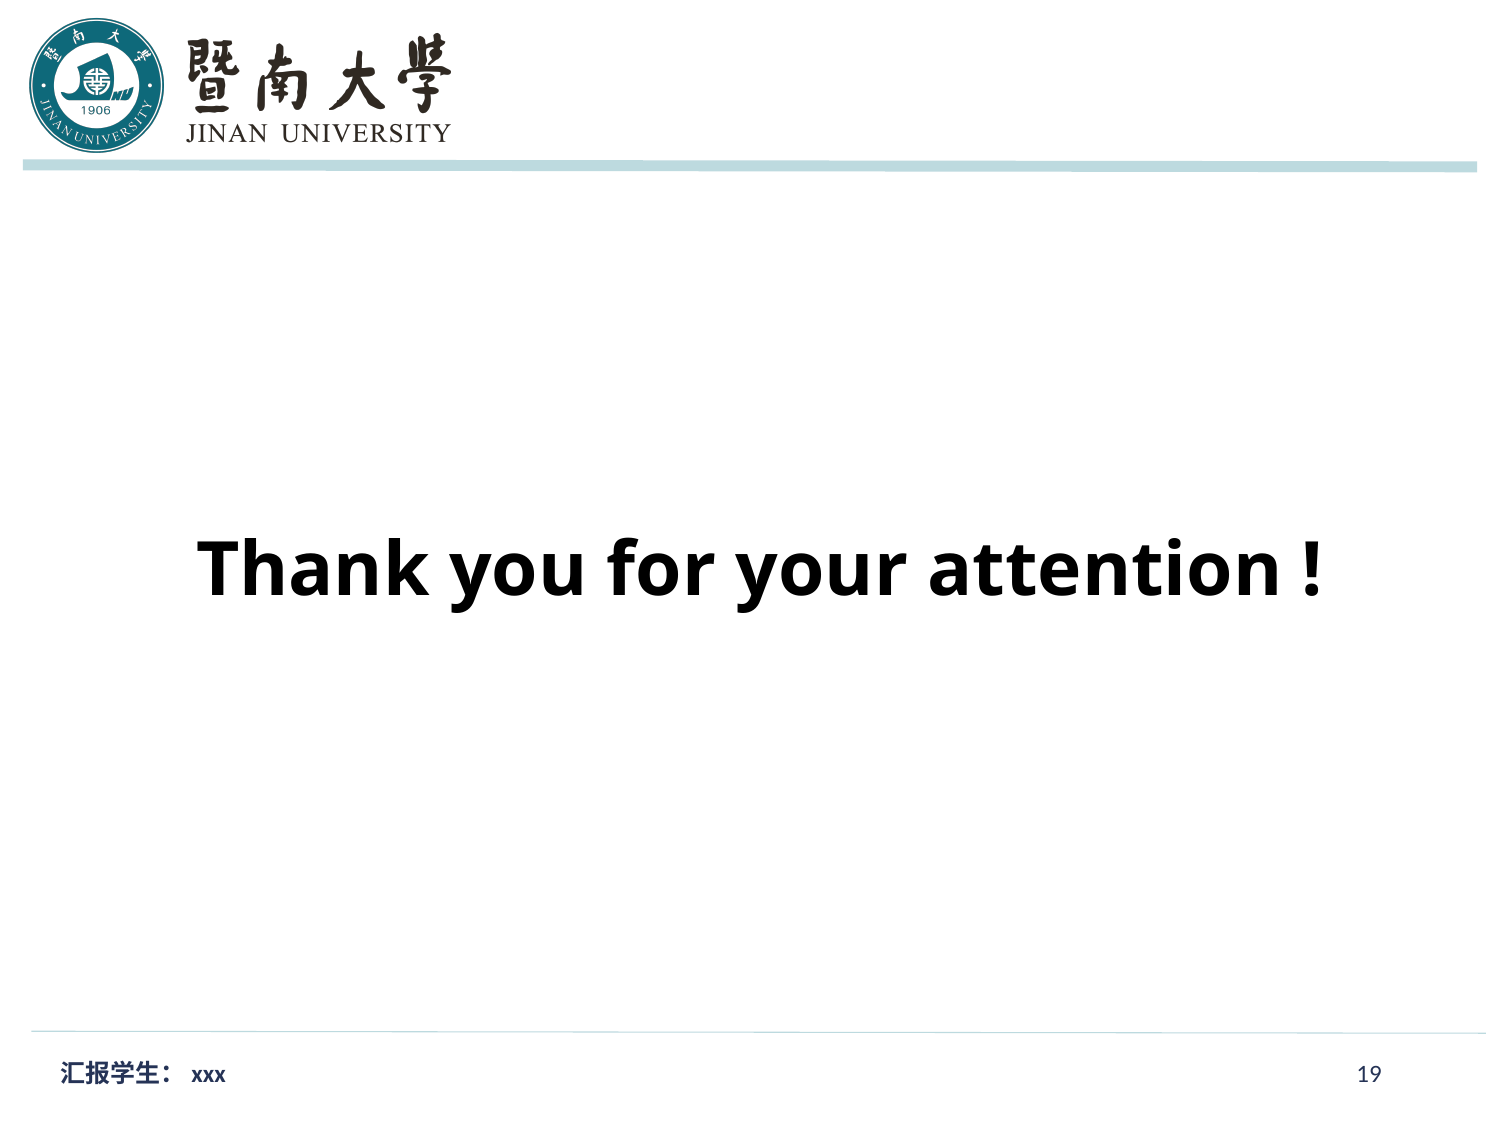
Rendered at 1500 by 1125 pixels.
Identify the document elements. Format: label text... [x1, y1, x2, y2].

footer 汇报学生：xxx [45, 1042, 946, 1103]
picture [29, 16, 451, 153]
title Thank you for your attention ! [149, 415, 1371, 710]
slide_number 19 [1059, 1042, 1397, 1103]
